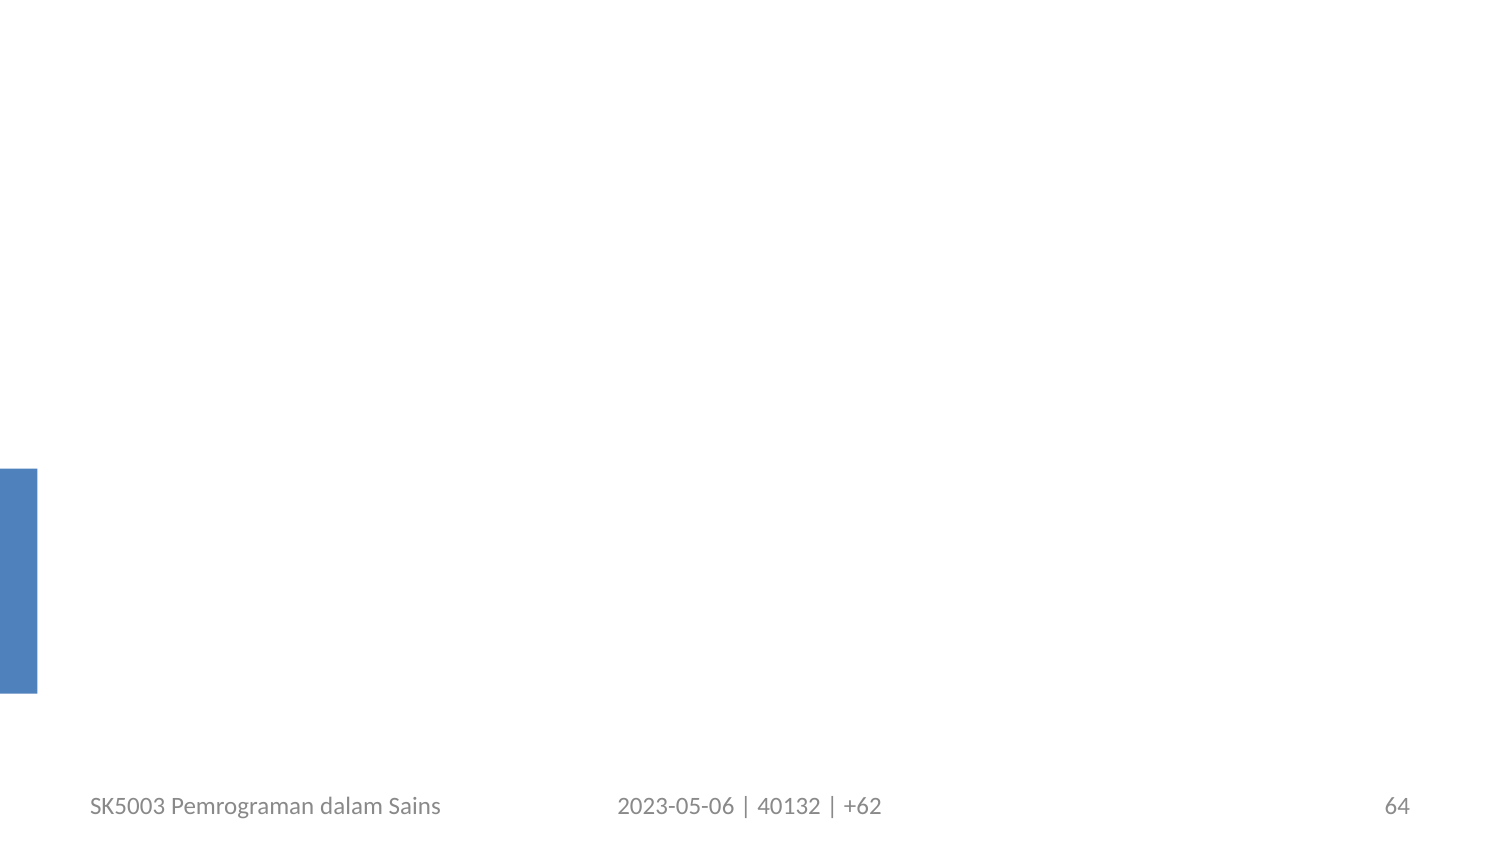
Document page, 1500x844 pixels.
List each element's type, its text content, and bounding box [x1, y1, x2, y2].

footer 2023-05-06 | 40132 | +62 [512, 782, 988, 827]
slide_number SK5003 Pemrograman dalam Sains [75, 782, 463, 827]
slide_number 64 [1074, 782, 1425, 827]
